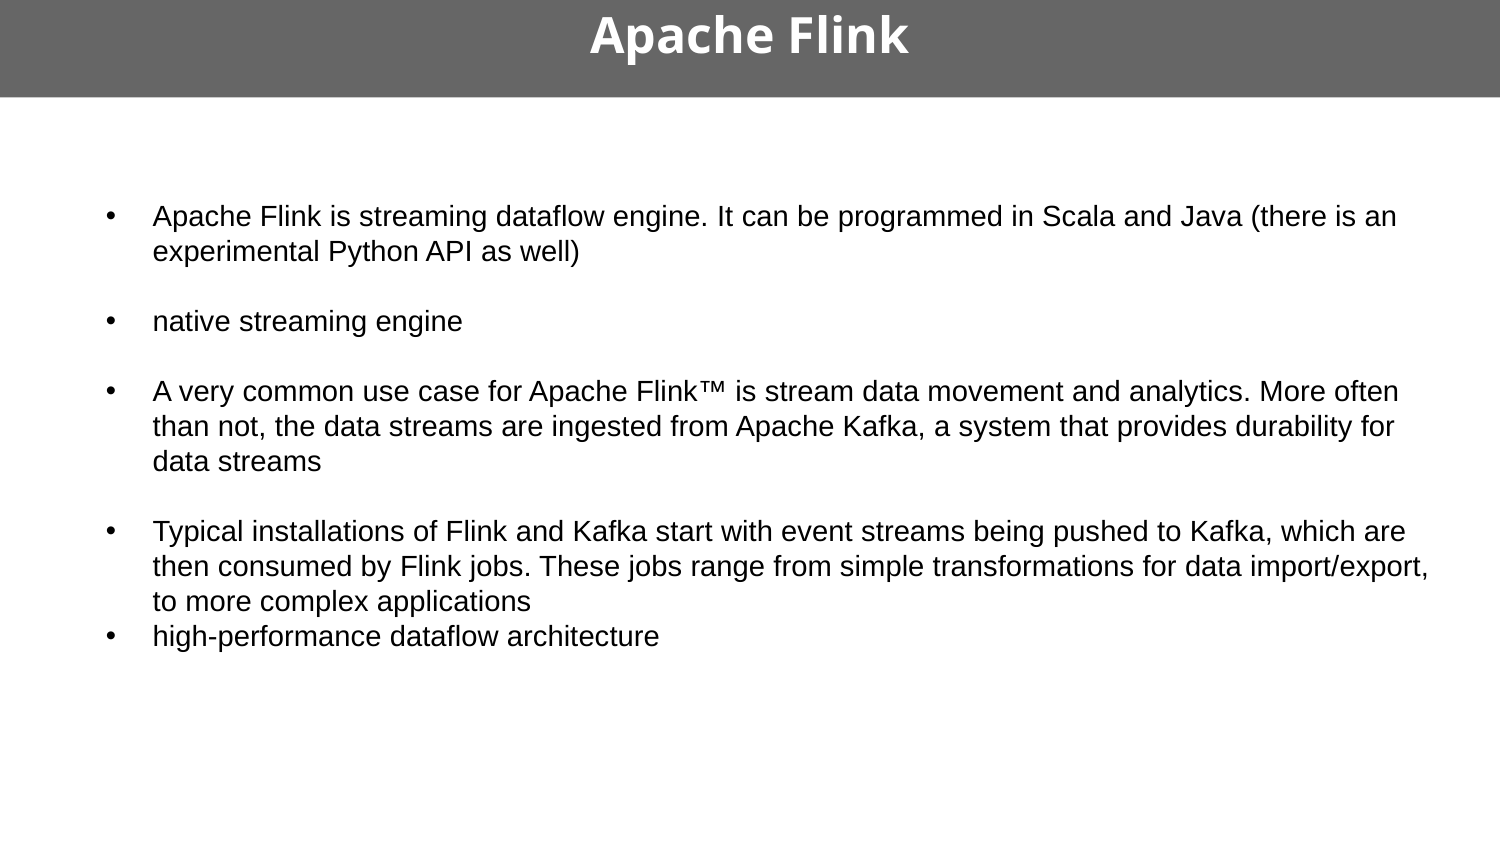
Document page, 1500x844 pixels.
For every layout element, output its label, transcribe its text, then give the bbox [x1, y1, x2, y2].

text_box Apache Flink is streaming dataflow engine. It can be programmed in Scala and Java (there is an experimental Python API as well) native streaming engine A very common use case for Apache Flink™ is stream data movement and analytics. More often than not, the data streams are ingested from Apache Kafka, a system that provides durability for data streams Typical installations of Flink and Kafka start with event streams being pushed to Kafka, which are then consumed by Flink jobs. These jobs range from simple transformations for data import/export, to more complex applications high-performance dataflow architecture [91, 190, 1450, 695]
text_box Apache Flink [0, 0, 1500, 98]
